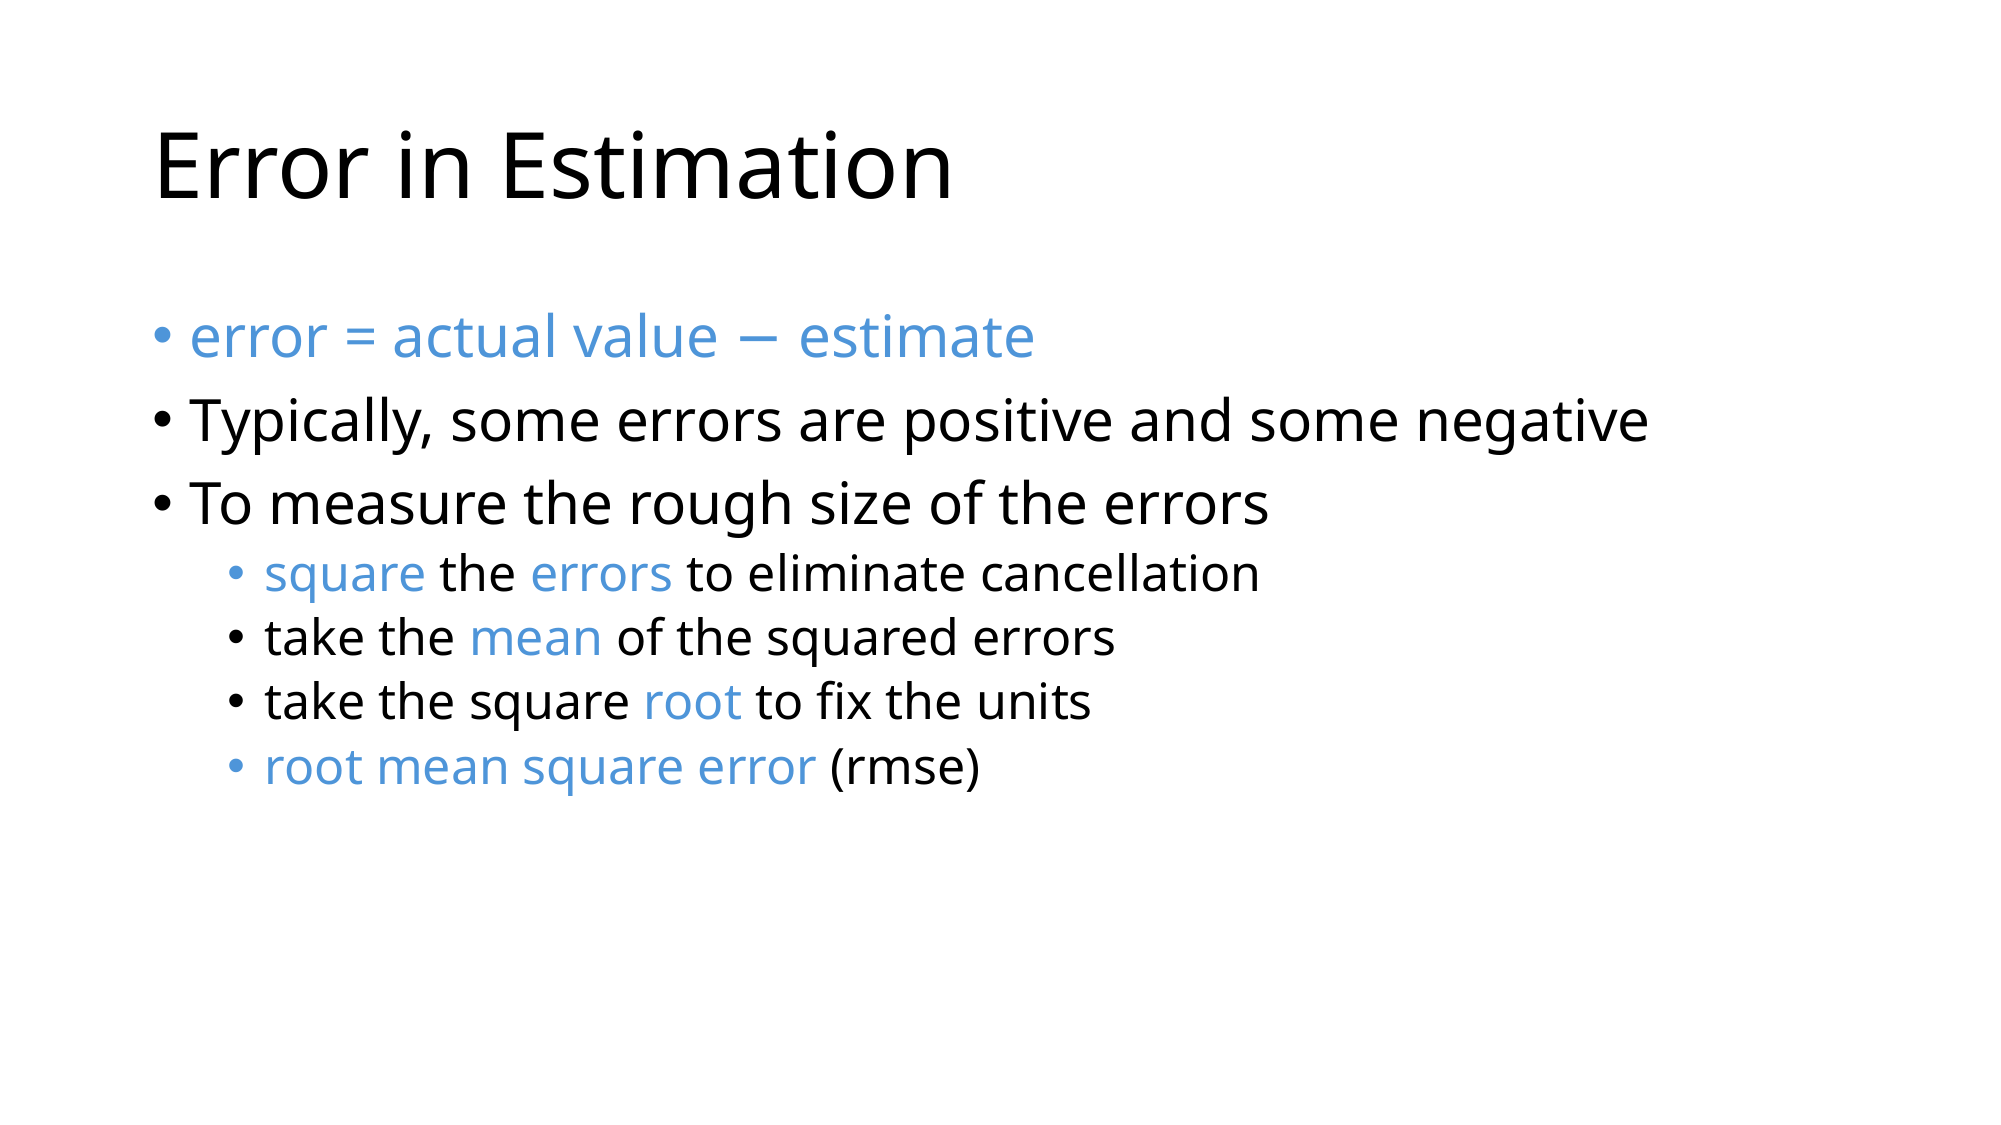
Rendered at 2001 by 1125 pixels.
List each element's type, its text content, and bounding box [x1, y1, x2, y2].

list error = actual value − estimate Typically, some errors are positive and some negative To measure the rough size of the errors square the errors to eliminate cancellation take the mean of the squared errors take the square root to fix the units root mean square error (rmse) [137, 299, 1863, 1014]
title Error in Estimation [137, 59, 1863, 278]
